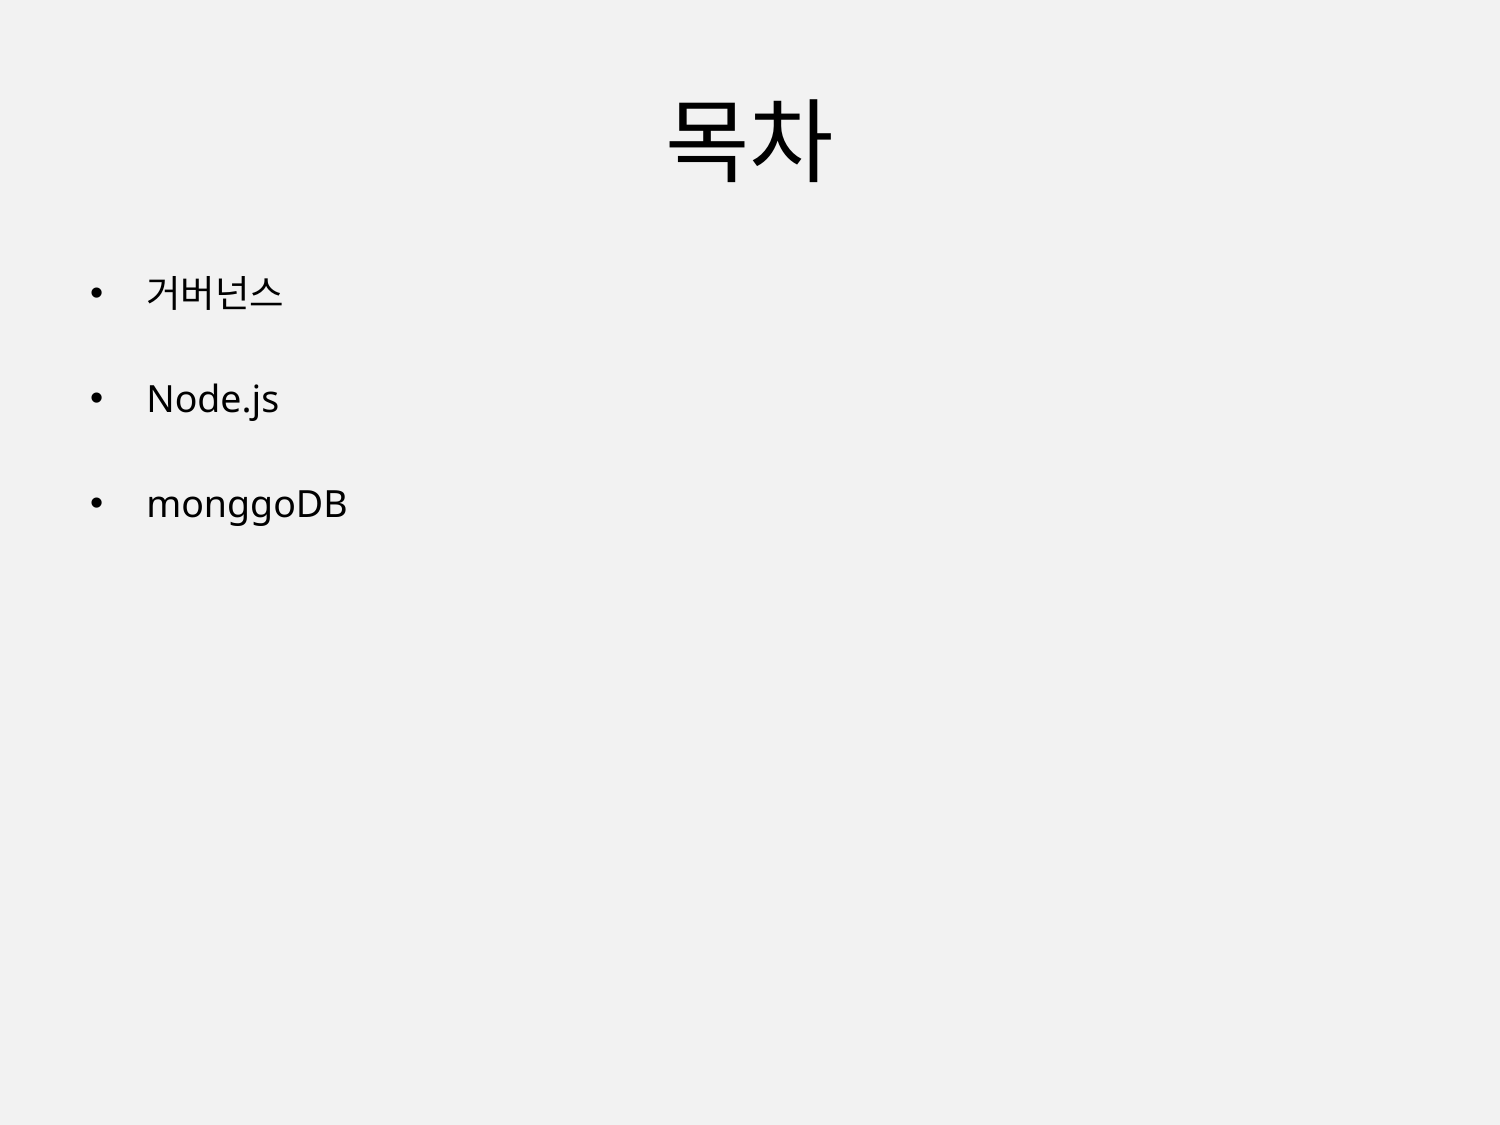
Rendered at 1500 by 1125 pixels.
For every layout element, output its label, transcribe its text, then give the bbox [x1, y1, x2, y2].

title 목차 [75, 45, 1425, 233]
list 거버넌스 Node.js monggoDB [75, 262, 1425, 1005]
